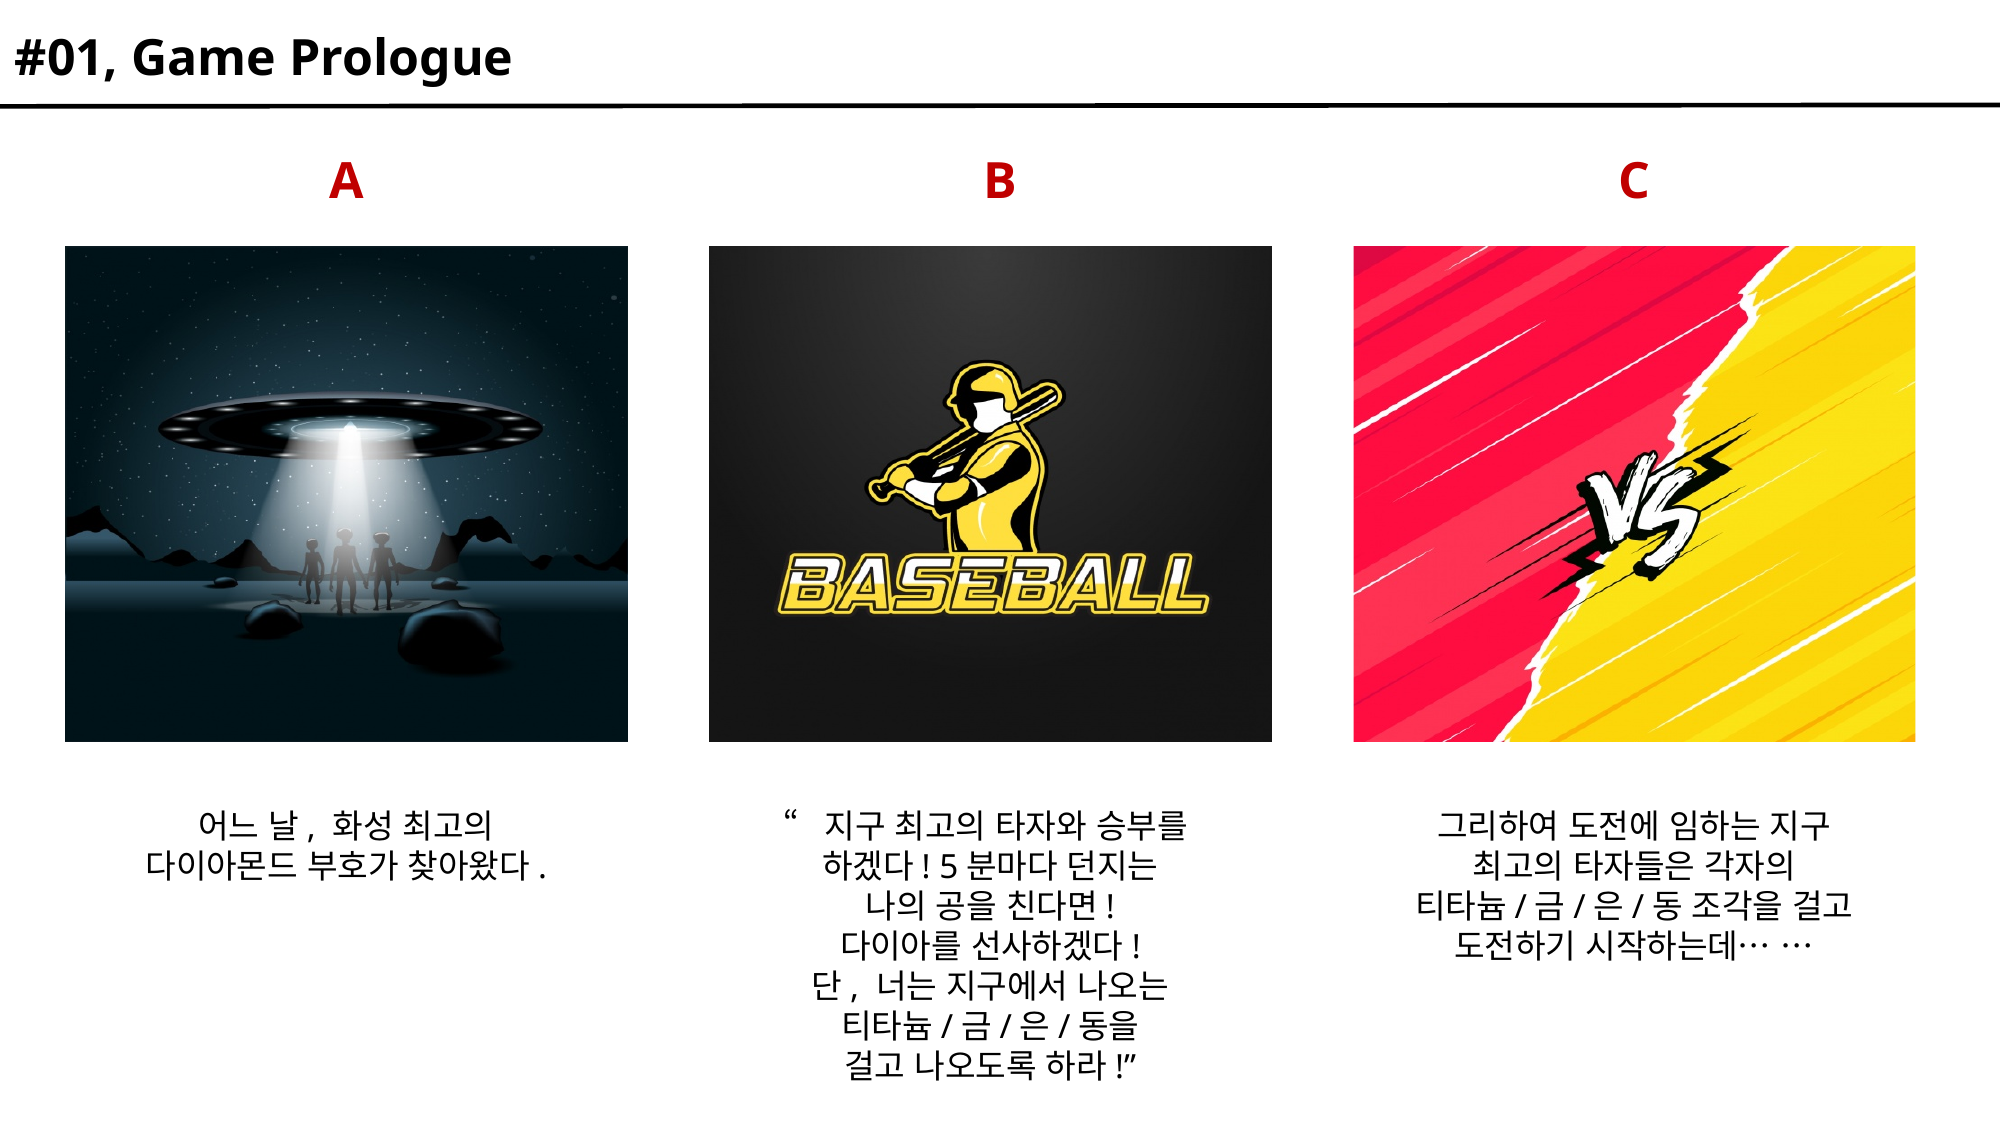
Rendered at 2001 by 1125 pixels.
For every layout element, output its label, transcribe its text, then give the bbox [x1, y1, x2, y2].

text_box 그리하여 도전에 임하는 지구 최고의 타자들은 각자의 티타늄/금/은/동 조각을 걸고 도전하기 시작하는데… … [1376, 798, 1893, 973]
text_box C [1593, 141, 1676, 216]
picture [1353, 246, 1916, 742]
text_box “지구 최고의 타자와 승부를 하겠다! 5분마다 던지는 나의 공을 친다면! 다이아를 선사하겠다! 단, 너는 지구에서 나오는 티타늄/금/은/동을 걸고 나오도록 하라!” [732, 798, 1249, 1093]
text_box B [958, 140, 1042, 216]
text_box #01, Game Prologue [0, 17, 693, 93]
text_box A [305, 140, 388, 216]
text_box 어느 날, 화성 최고의 다이아몬드 부호가 찾아왔다. [88, 798, 605, 893]
picture [709, 246, 1272, 742]
picture [65, 246, 628, 742]
